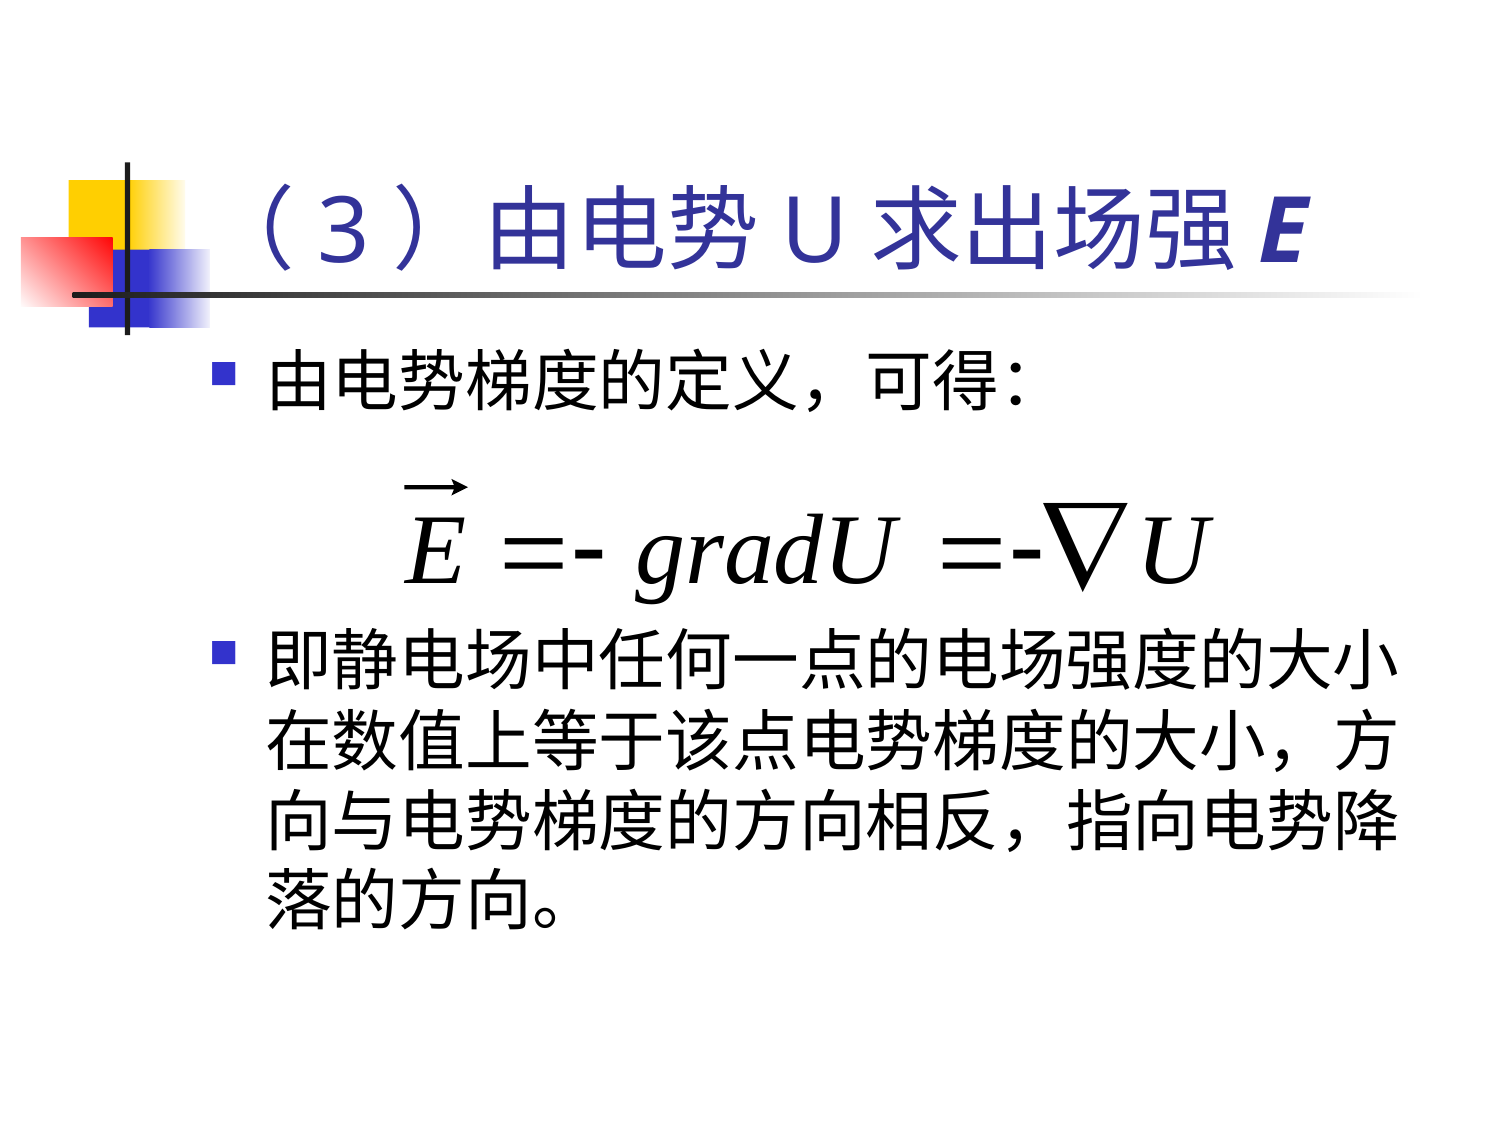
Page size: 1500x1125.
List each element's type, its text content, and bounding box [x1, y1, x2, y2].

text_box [387, 458, 1238, 626]
list 由电势梯度的定义，可得： 即静电场中任何一点的电场强度的大小在数值上等于该点电势梯度的大小，方向与电势梯度的方向相反，指向电势降落的方向。 [193, 330, 1470, 1007]
title （3）由电势U求出场强E [188, 101, 1468, 289]
